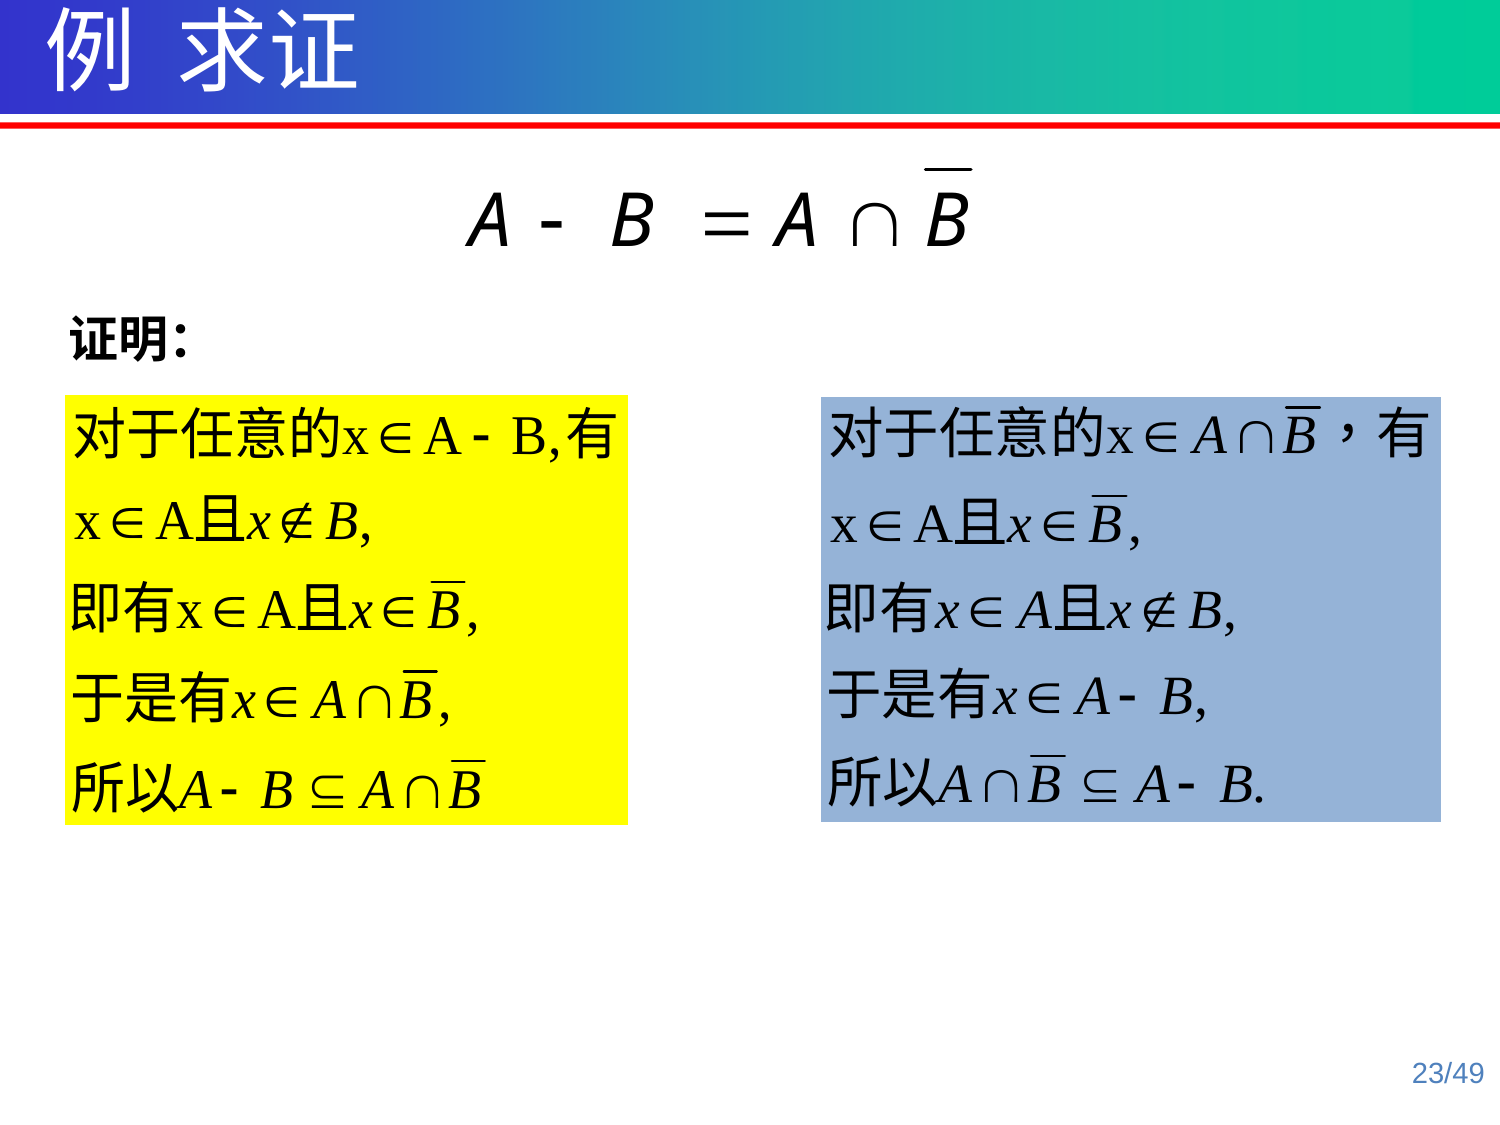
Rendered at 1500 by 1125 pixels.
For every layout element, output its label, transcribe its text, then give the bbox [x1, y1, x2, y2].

slide_number 23/49 [1149, 1046, 1500, 1125]
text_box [52, 300, 628, 826]
title 例 求证 [29, 0, 1380, 101]
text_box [457, 152, 989, 272]
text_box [820, 396, 1442, 823]
picture [0, 0, 1500, 114]
